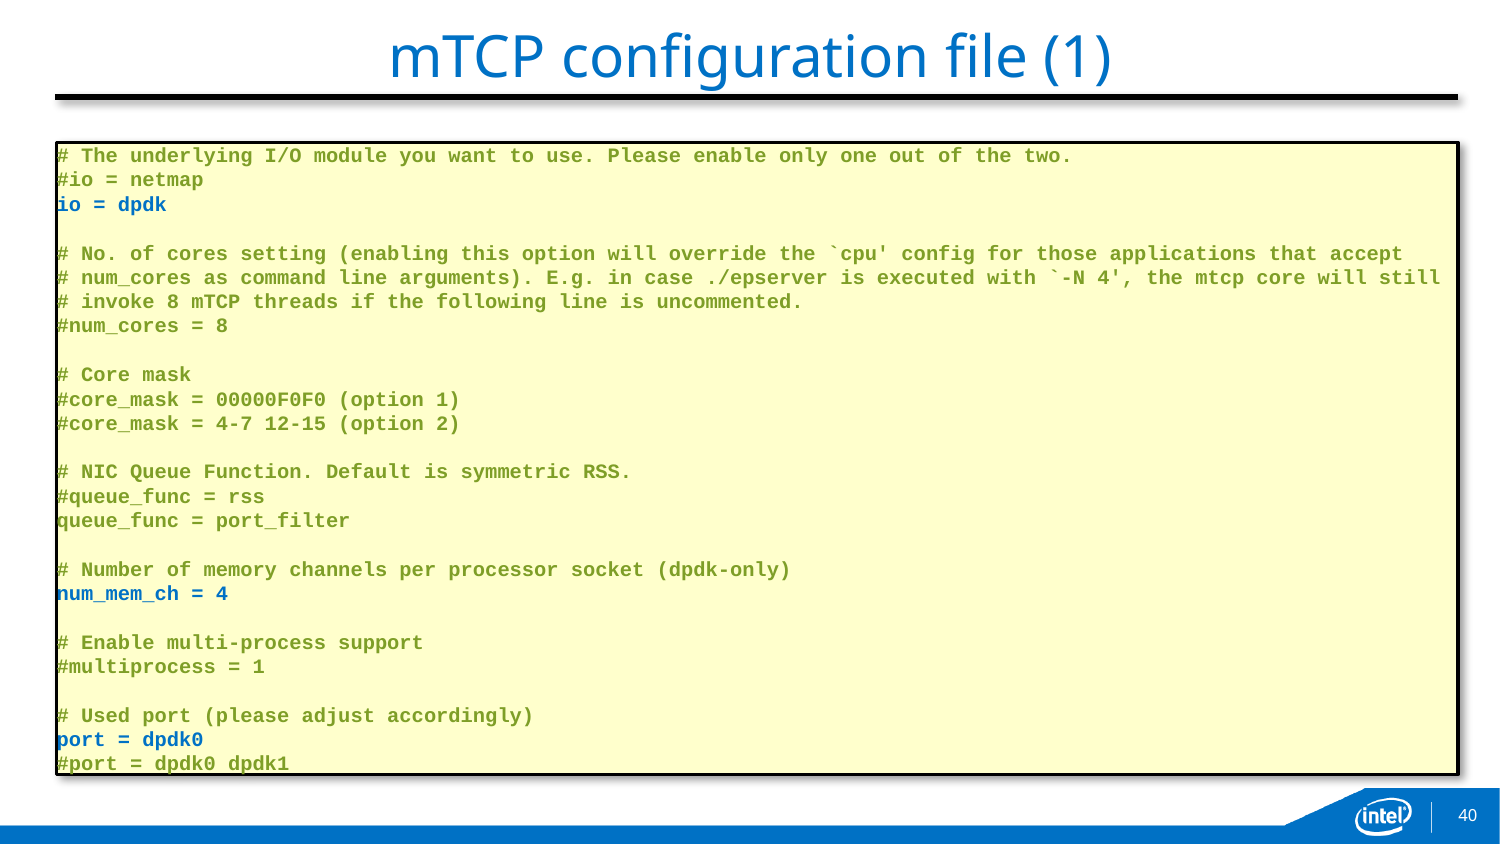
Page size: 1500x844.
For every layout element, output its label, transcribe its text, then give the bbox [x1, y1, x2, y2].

title mTCP configuration file (1) [41, 18, 1458, 98]
picture [0, 788, 1500, 844]
slide_number 40 [1127, 794, 1478, 840]
list # The underlying I/O module you want to use. Please enable only one out of the two. #io = netmap io = dpdk # No. of cores setting (enabling this option will override the `cpu' config for those applications that accept # num_cores as command line arguments). E.g. in case ./epserver is executed with `-N 4', the mtcp core will still # invoke 8 mTCP threads if the following line is uncommented. #num_cores = 8 # Core mask #core_mask = 00000F0F0 (option 1) #core_mask = 4-7 12-15 (option 2) # NIC Queue Function. Default is symmetric RSS. #queue_func = rss queue_func = port_filter # Number of memory channels per processor socket (dpdk-only) num_mem_ch = 4 # Enable multi-process support #multiprocess = 1 # Used port (please adjust accordingly) port = dpdk0 #port = dpdk0 dpdk1 [56, 142, 1458, 775]
